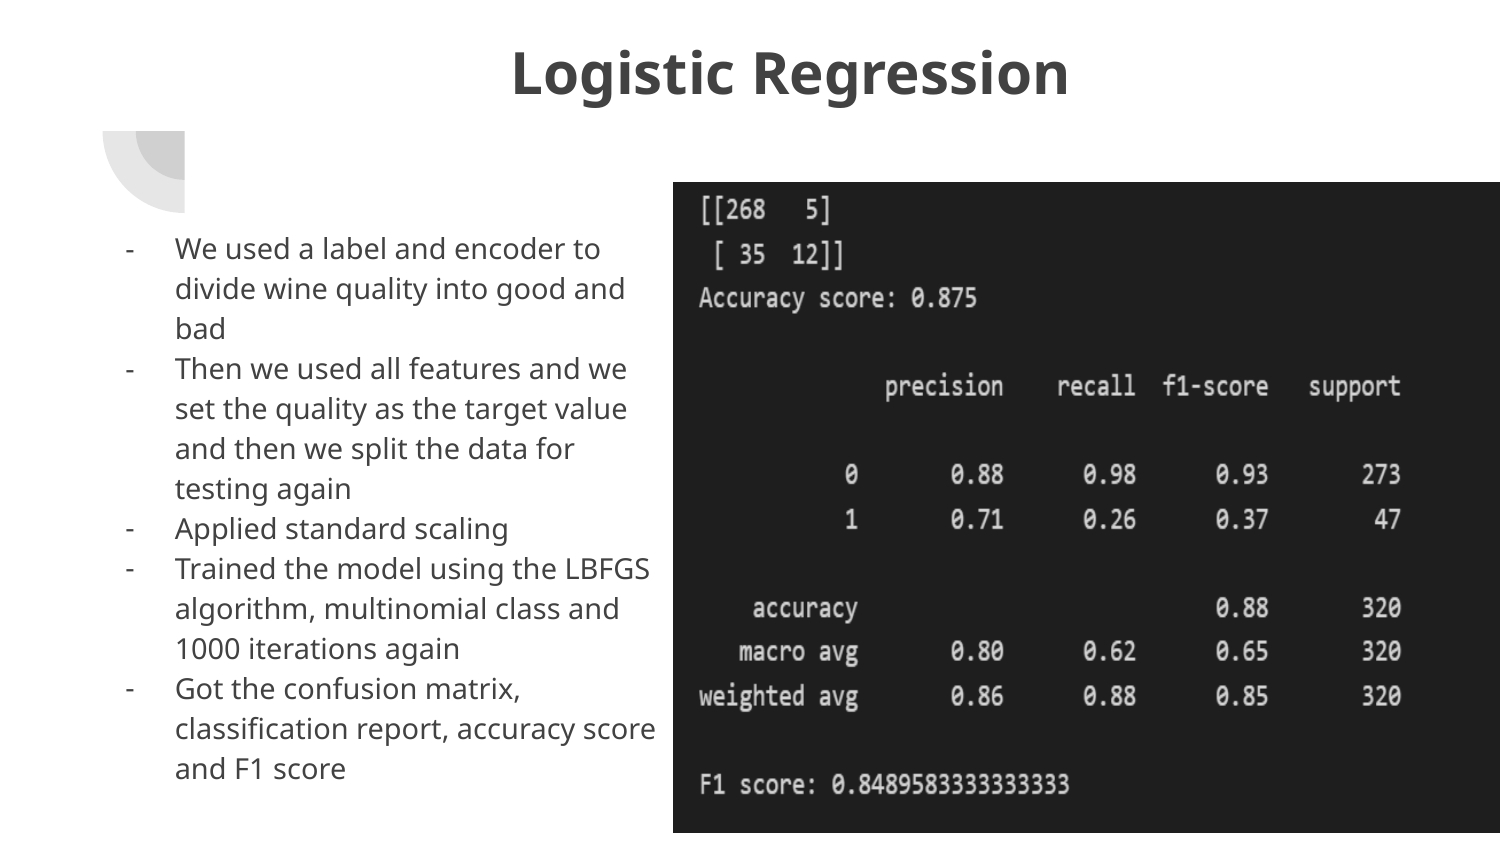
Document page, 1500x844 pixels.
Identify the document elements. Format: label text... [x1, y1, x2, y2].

list We used a label and encoder to divide wine quality into good and bad Then we used all features and we set the quality as the target value and then we split the data for testing again Applied standard scaling Trained the model using the LBFGS algorithm, multinomial class and 1000 iterations again Got the confusion matrix, classification report, accuracy score and F1 score [90, 210, 668, 806]
title Logistic Regression [213, 21, 1368, 185]
picture [673, 182, 1500, 834]
